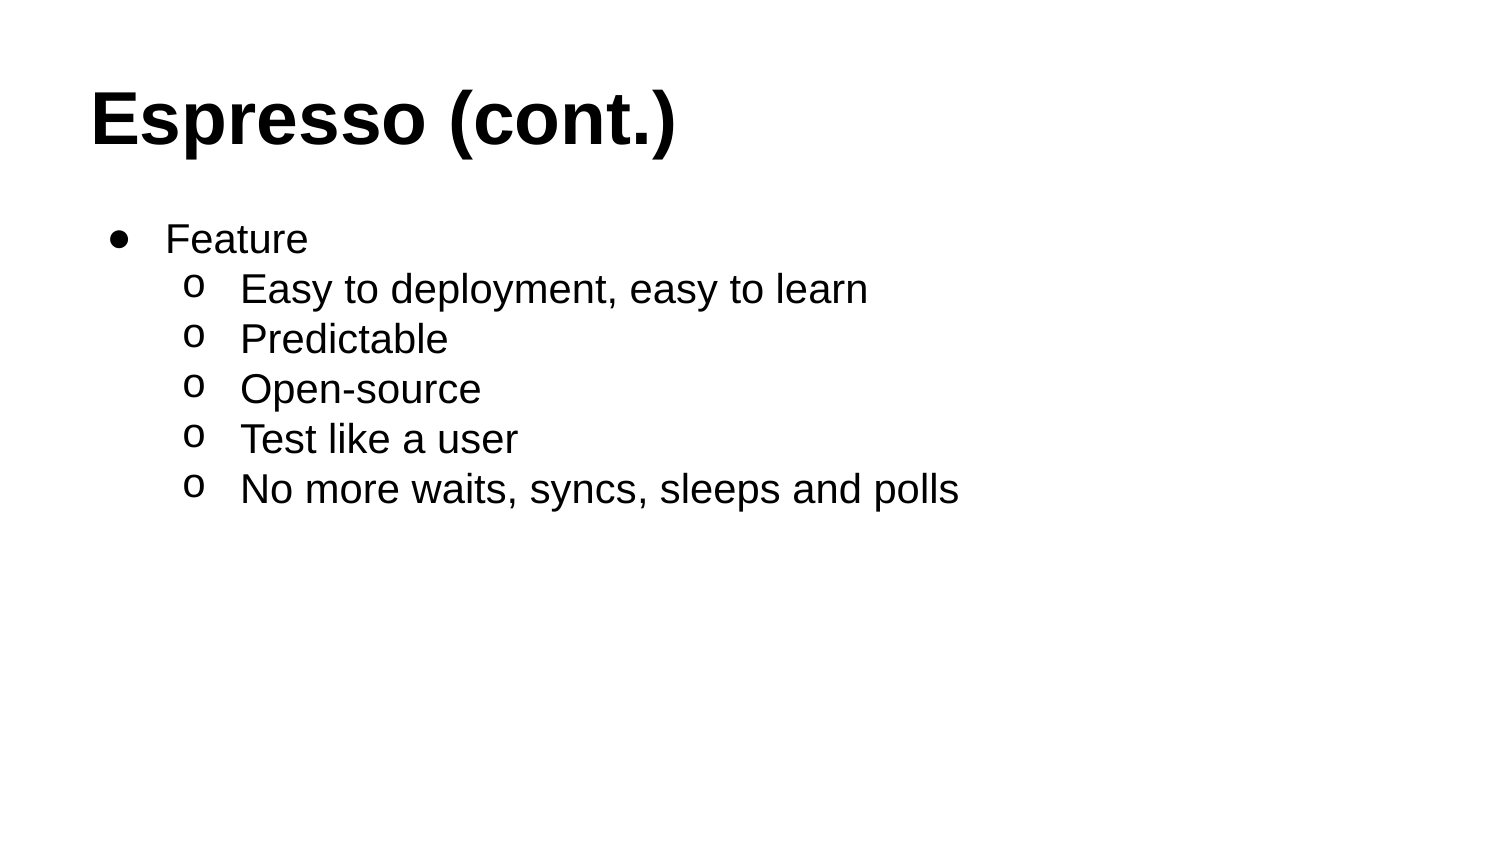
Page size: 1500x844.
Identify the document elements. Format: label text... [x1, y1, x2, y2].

list Feature Easy to deployment, easy to learn Predictable Open-source Test like a user No more waits, syncs, sleeps and polls [75, 196, 1425, 808]
title Espresso (cont.) [75, 33, 1425, 175]
